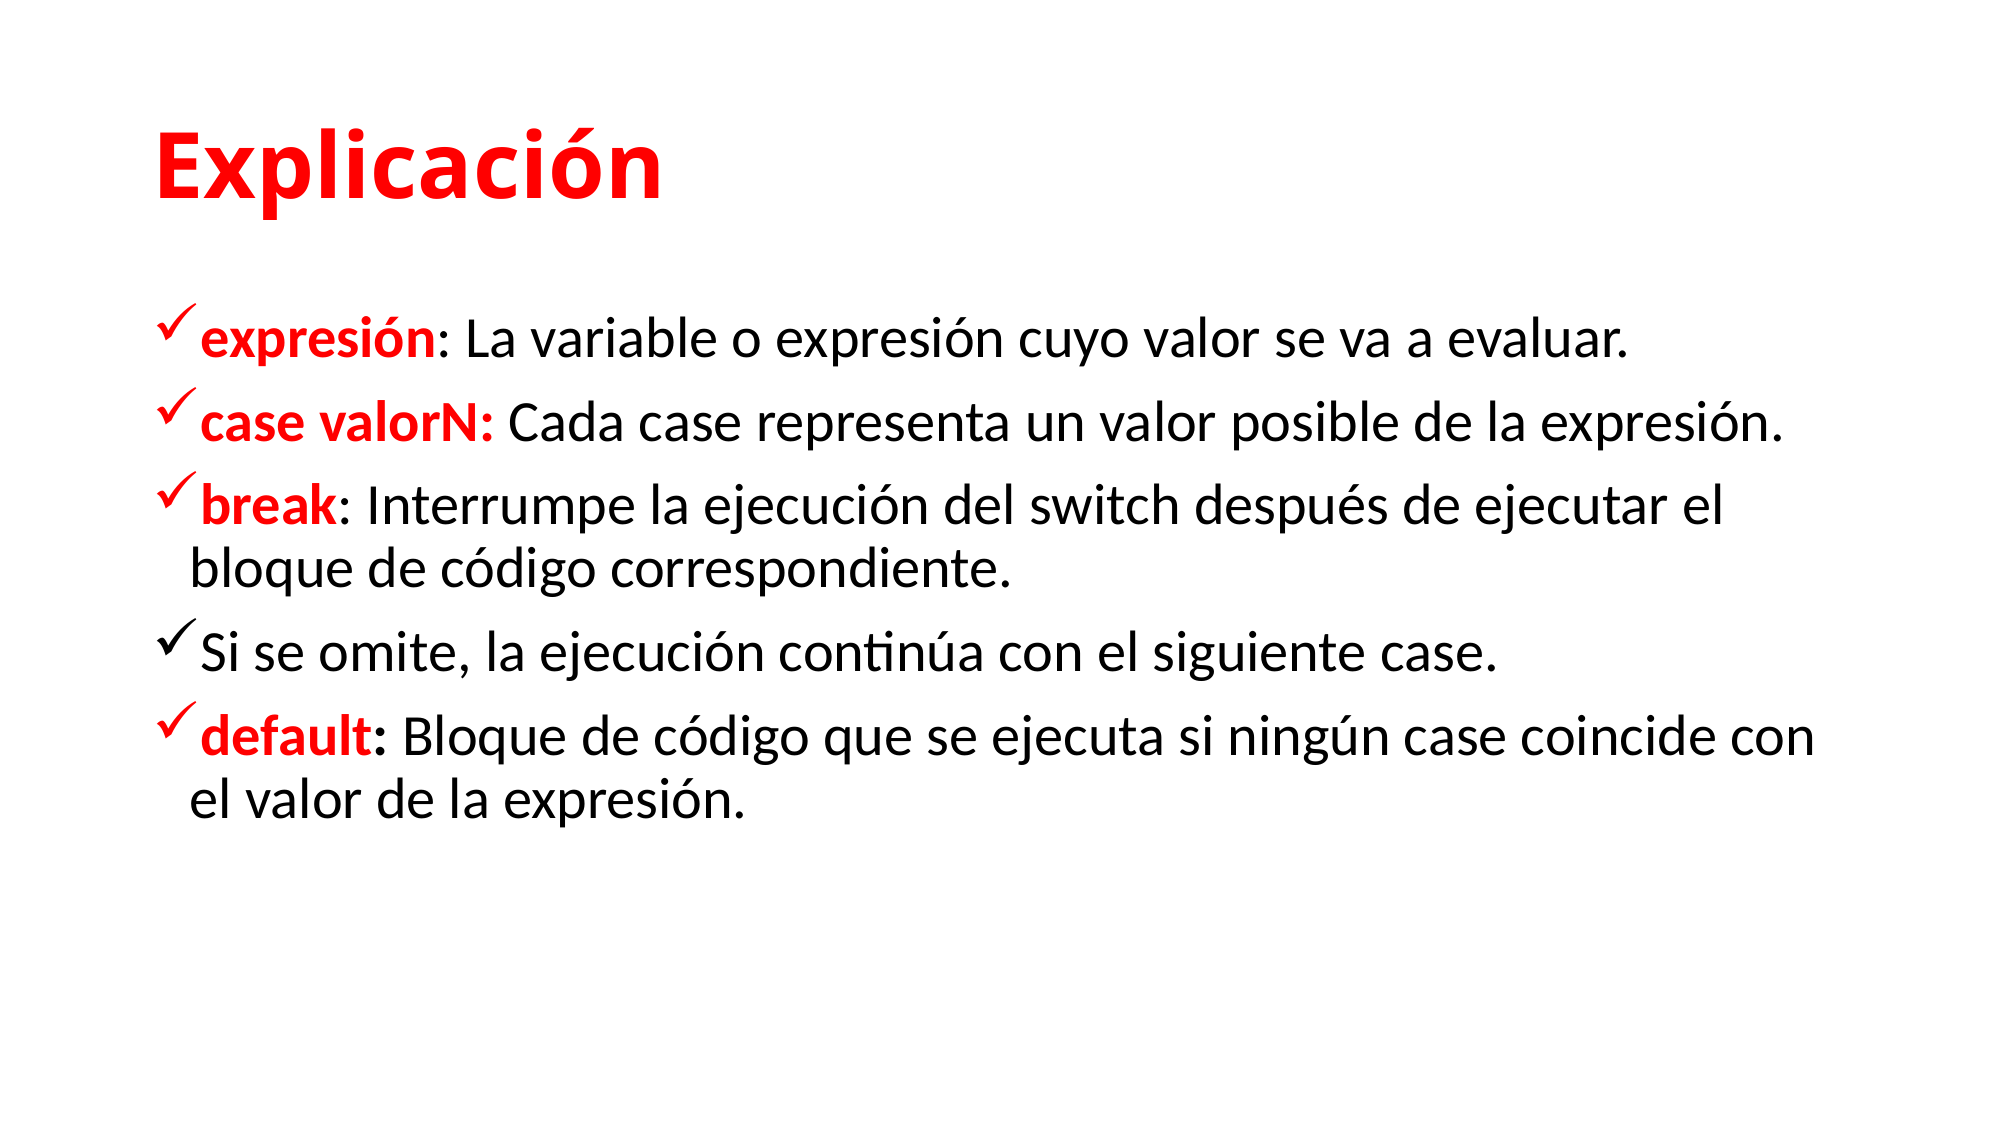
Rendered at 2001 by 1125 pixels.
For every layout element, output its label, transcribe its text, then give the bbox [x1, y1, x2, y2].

list expresión: La variable o expresión cuyo valor se va a evaluar. case valorN: Cada case representa un valor posible de la expresión. break: Interrumpe la ejecución del switch después de ejecutar el bloque de código correspondiente. Si se omite, la ejecución continúa con el siguiente case. default: Bloque de código que se ejecuta si ningún case coincide con el valor de la expresión. [137, 299, 1863, 1014]
title Explicación [137, 59, 1863, 278]
